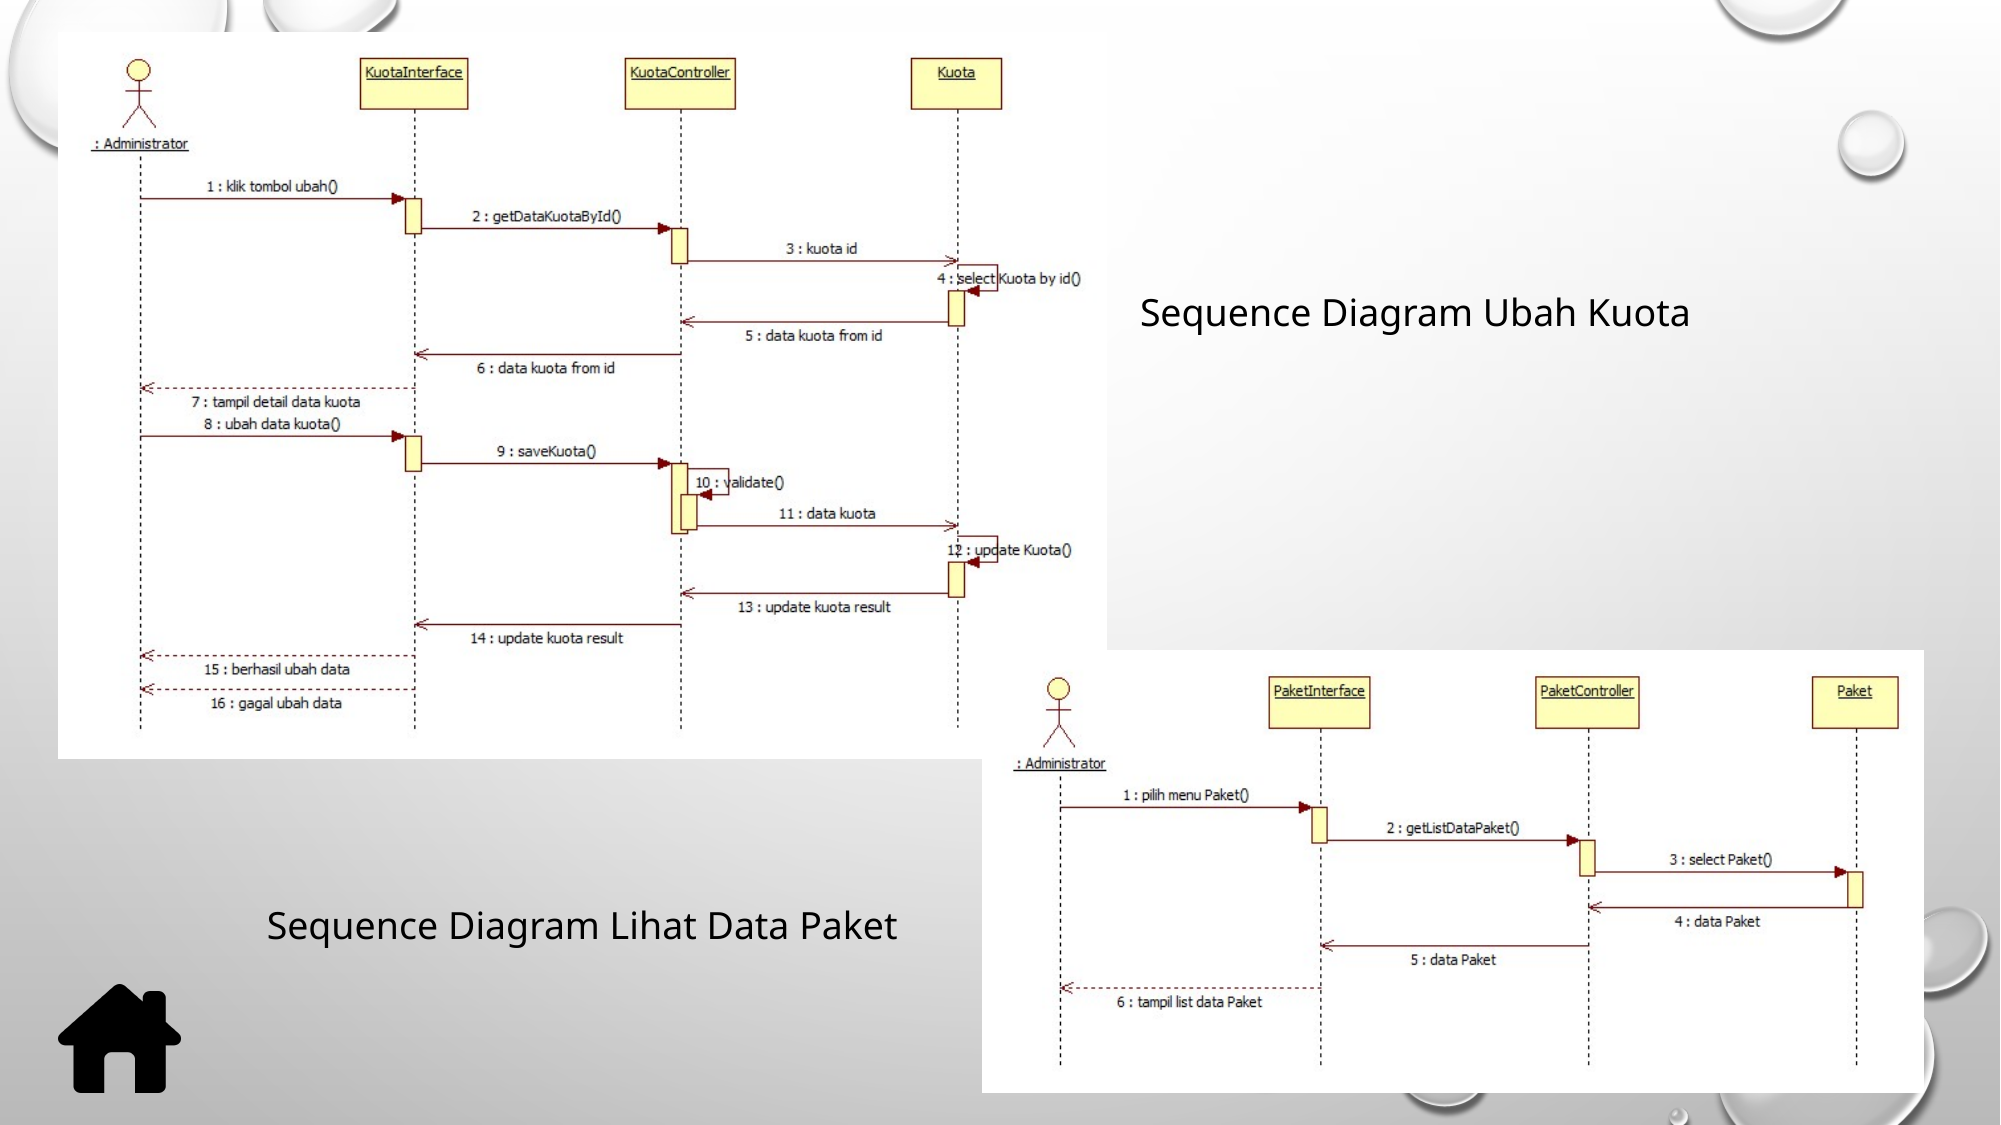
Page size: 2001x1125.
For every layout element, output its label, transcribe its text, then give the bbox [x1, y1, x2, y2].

text_box Sequence Diagram Ubah Kuota [1125, 281, 1707, 341]
text_box Sequence Diagram Lihat Data Paket [252, 895, 914, 955]
picture [0, 0, 2000, 1125]
